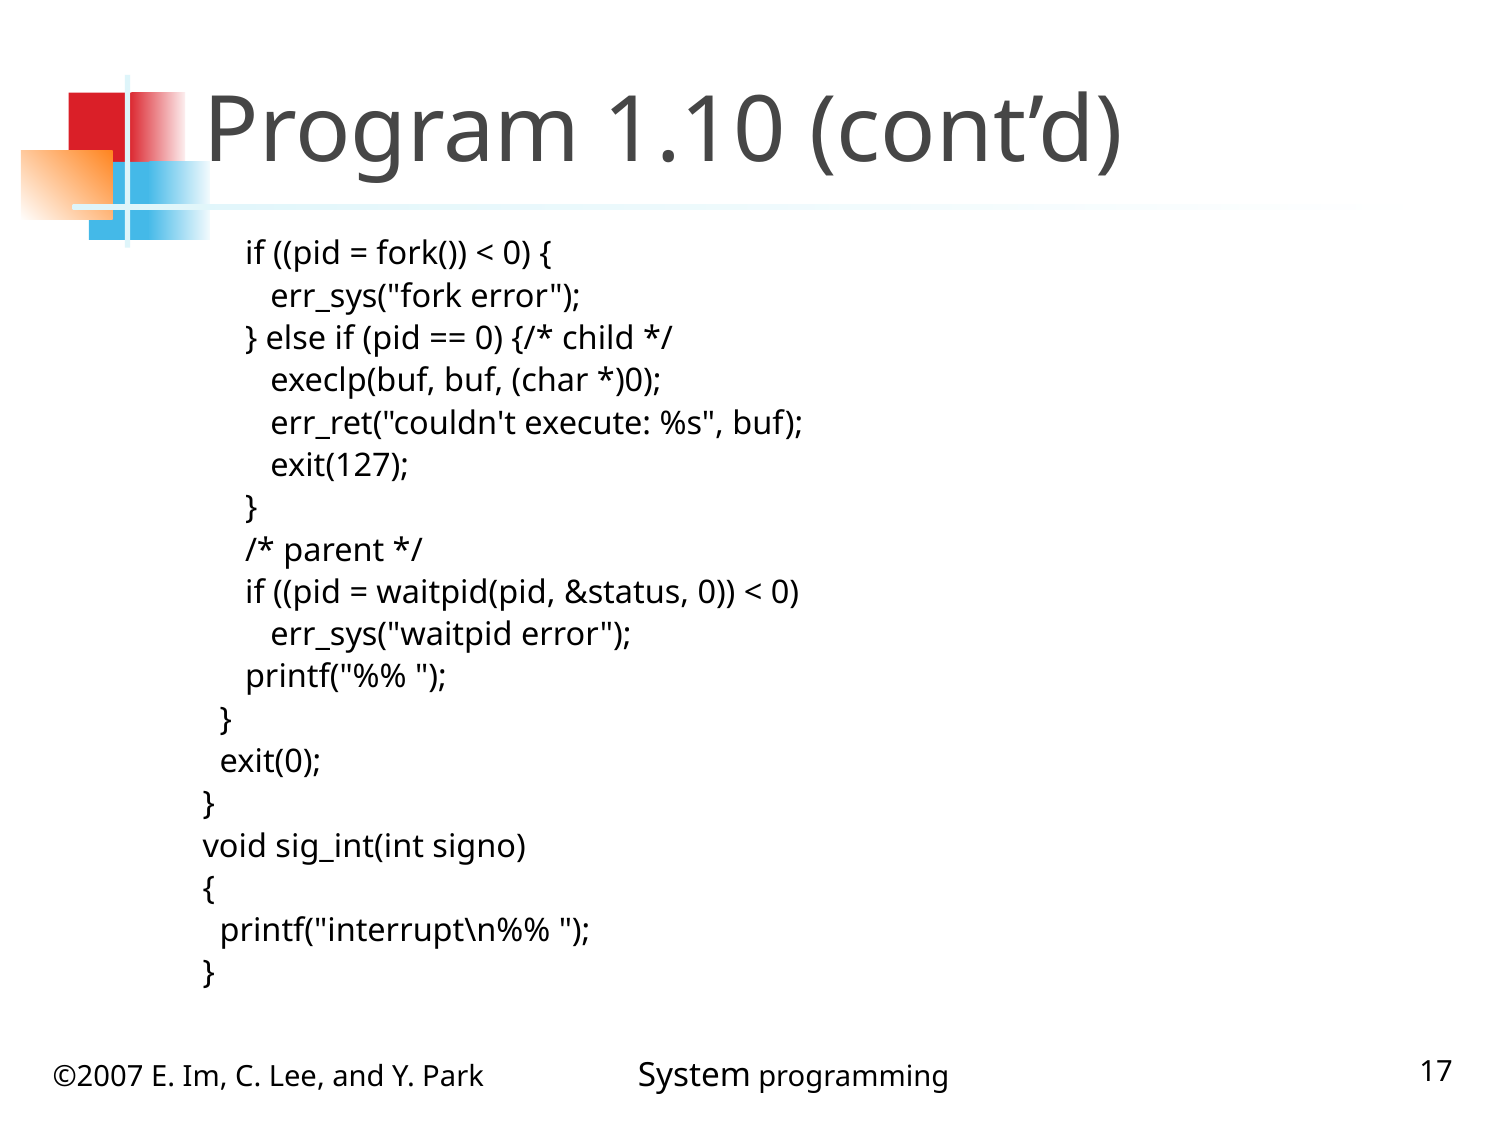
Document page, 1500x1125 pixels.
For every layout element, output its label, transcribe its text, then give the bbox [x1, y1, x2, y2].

title Program 1.10 (cont’d) [188, 34, 1468, 188]
slide_number 17 [1154, 1023, 1468, 1100]
list if ((pid = fork()) < 0) { err_sys("fork error"); } else if (pid == 0) {/* child */ execlp(buf, buf, (char *)0); err_ret("couldn't execute: %s", buf); exit(127); } /* parent */ if ((pid = waitpid(pid, &status, 0)) < 0) err_sys("waitpid error"); printf("%% "); } exit(0); } void sig_int(int signo) { printf("interrupt\n%% "); } [187, 224, 1466, 1007]
footer ©2007 E. Im, C. Lee, and Y. Park [37, 1024, 540, 1101]
